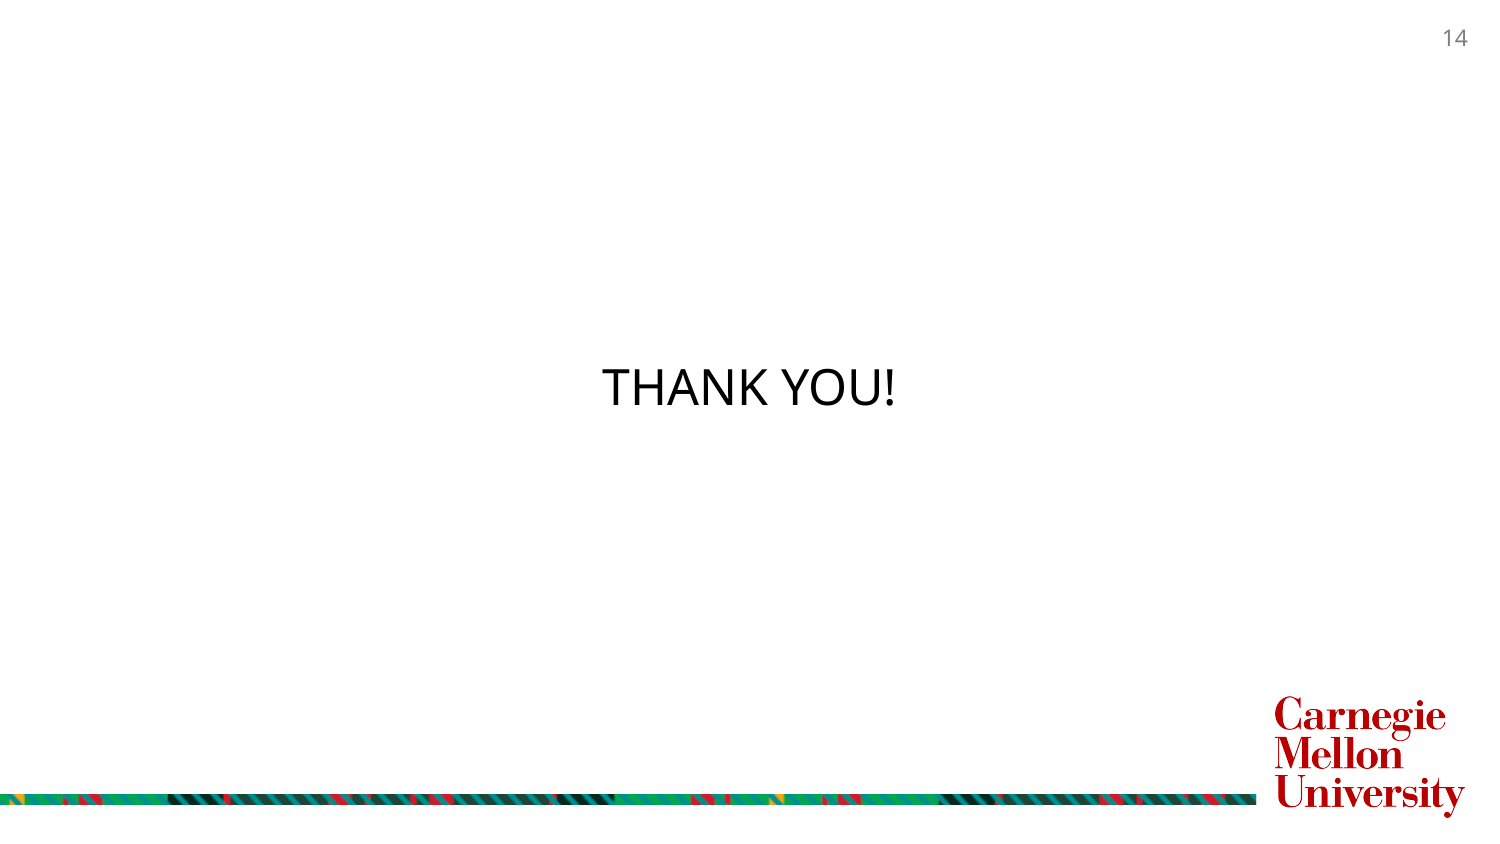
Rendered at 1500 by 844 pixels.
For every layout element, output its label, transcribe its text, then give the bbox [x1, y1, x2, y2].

text_box THANK YOU! [449, 347, 1050, 423]
picture [1275, 696, 1465, 818]
picture [0, 794, 1257, 805]
